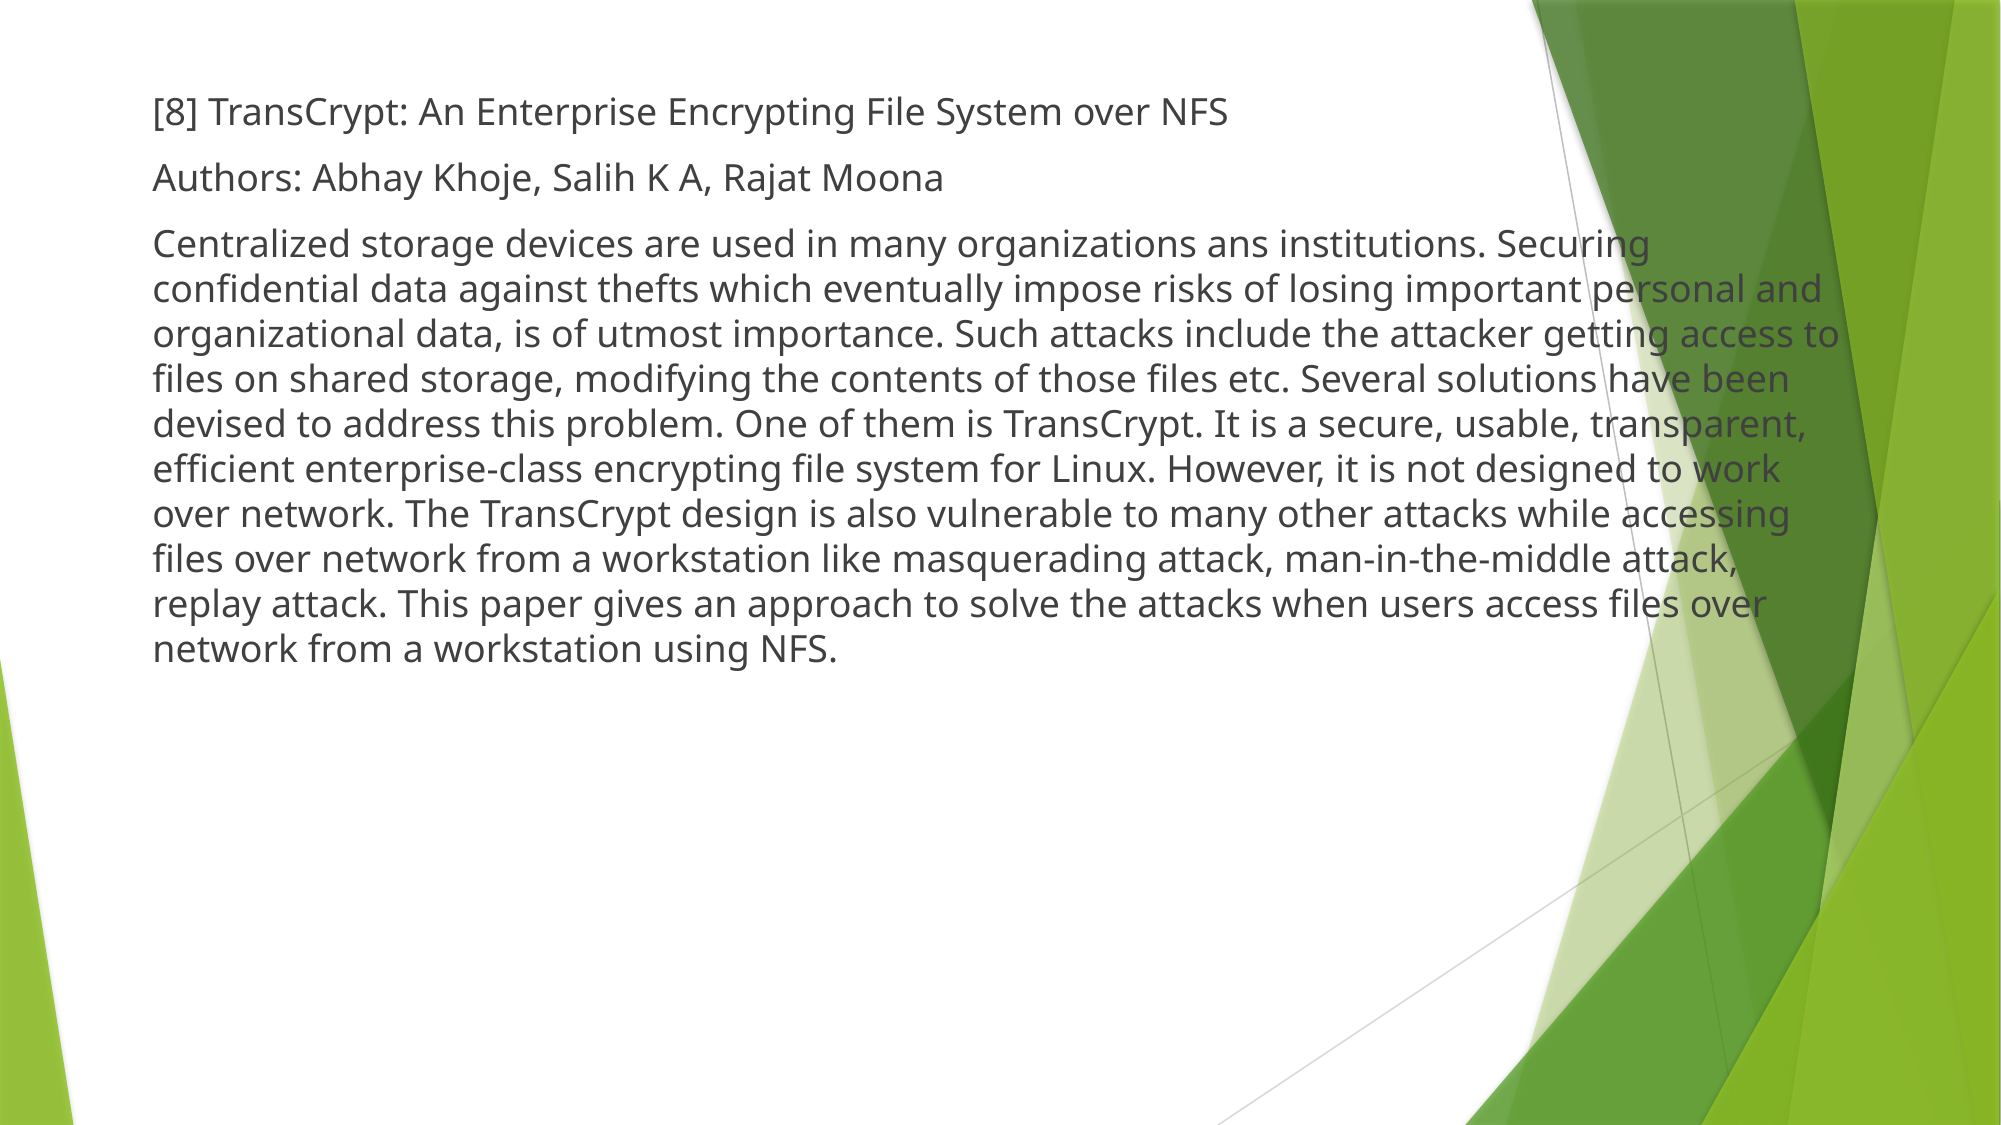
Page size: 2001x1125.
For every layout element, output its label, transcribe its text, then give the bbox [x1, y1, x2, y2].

list [8] TransCrypt: An Enterprise Encrypting File System over NFS Authors: Abhay Khoje, Salih K A, Rajat Moona Centralized storage devices are used in many organizations ans institutions. Securing confidential data against thefts which eventually impose risks of losing important personal and organizational data, is of utmost importance. Such attacks include the attacker getting access to files on shared storage, modifying the contents of those files etc. Several solutions have been devised to address this problem. One of them is TransCrypt. It is a secure, usable, transparent, efficient enterprise-class encrypting file system for Linux. However, it is not designed to work over network. The TransCrypt design is also vulnerable to many other attacks while accessing files over network from a workstation like masquerading attack, man-in-the-middle attack, replay attack. This paper gives an approach to solve the attacks when users access files over network from a workstation using NFS. [137, 80, 1863, 1014]
